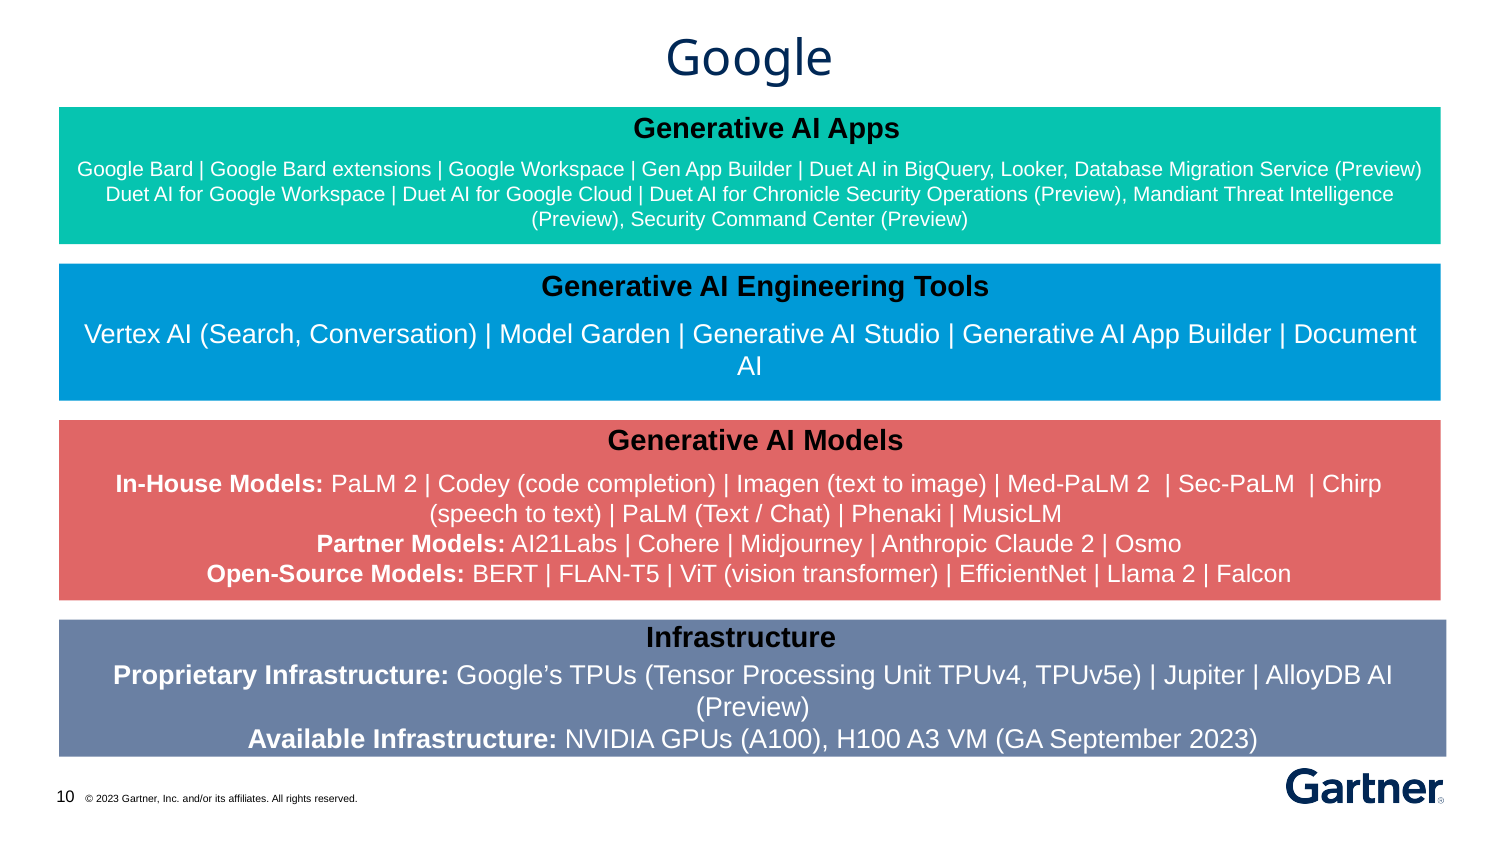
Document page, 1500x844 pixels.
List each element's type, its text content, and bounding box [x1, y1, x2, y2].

text_box Infrastructure [646, 612, 947, 659]
text_box Generative AI Engineering Tools [541, 261, 1007, 309]
picture [1286, 768, 1444, 804]
text_box Vertex AI (Search, Conversation) | Model Garden | Generative AI Studio | Generative AI App Builder | Document AI [59, 263, 1441, 401]
text_box Google Bard | Google Bard extensions | Google Workspace | Gen App Builder | Duet AI in BigQuery, Looker, Database Migration Service (Preview) Duet AI for Google Workspace | Duet AI for Google Cloud | Duet AI for Chronicle Security Operations (Preview), Mandiant Threat Intelligence (Preview), Security Command Center (Preview) [59, 107, 1441, 245]
text_box Proprietary Infrastructure: Google’s TPUs (Tensor Processing Unit TPUv4, TPUv5e) | Jupiter | AlloyDB AI (Preview) Available Infrastructure: NVIDIA GPUs (A100), H100 A3 VM (GA September 2023) [59, 619, 1447, 757]
text_box Generative AI Apps [587, 103, 947, 151]
text_box Generative AI Models [607, 415, 955, 463]
text_box In-House Models: PaLM 2 | Codey (code completion) | Imagen (text to image) | Med-PaLM 2 | Sec-PaLM | Chirp (speech to text) | PaLM (Text / Chat) | Phenaki | MusicLM Partner Models: AI21Labs | Cohere | Midjourney | Anthropic Claude 2 | Osmo Open-Source Models: BERT | FLAN-T5 | ViT (vision transformer) | EfficientNet | Llama 2 | Falcon [59, 420, 1441, 601]
title Google [56, 32, 1444, 87]
